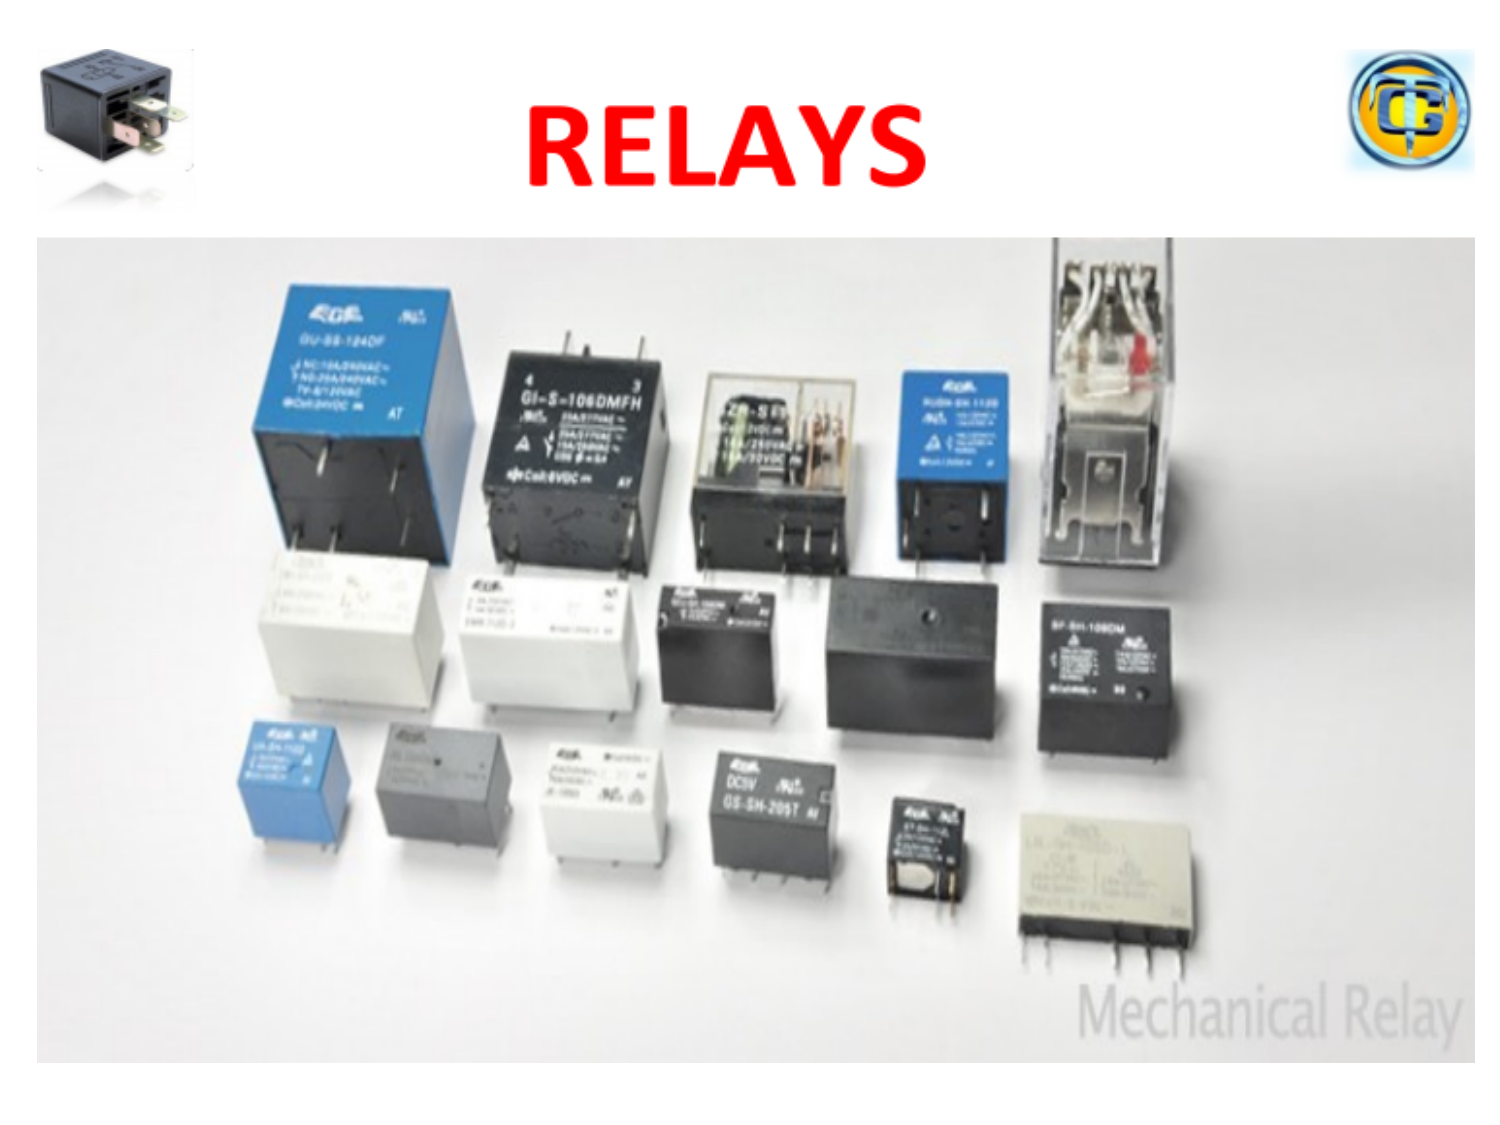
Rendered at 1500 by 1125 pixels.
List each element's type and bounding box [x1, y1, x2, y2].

picture [37, 49, 1476, 1063]
